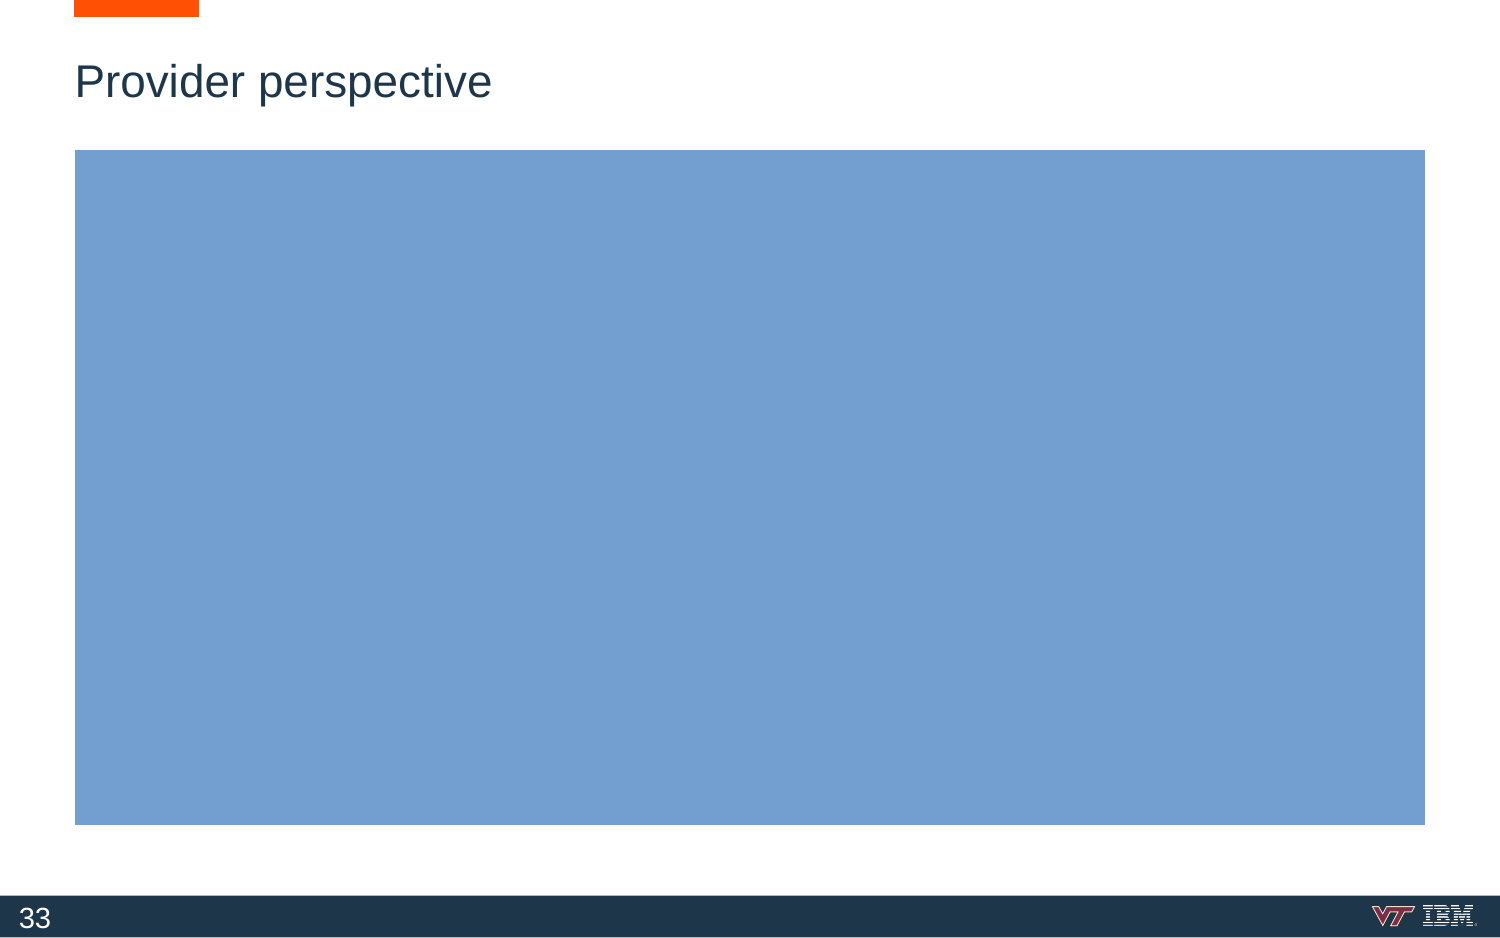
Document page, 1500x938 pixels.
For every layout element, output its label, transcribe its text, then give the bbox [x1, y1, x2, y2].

title Provider perspective [74, 37, 1425, 94]
picture [1369, 905, 1418, 928]
picture [1423, 905, 1477, 926]
